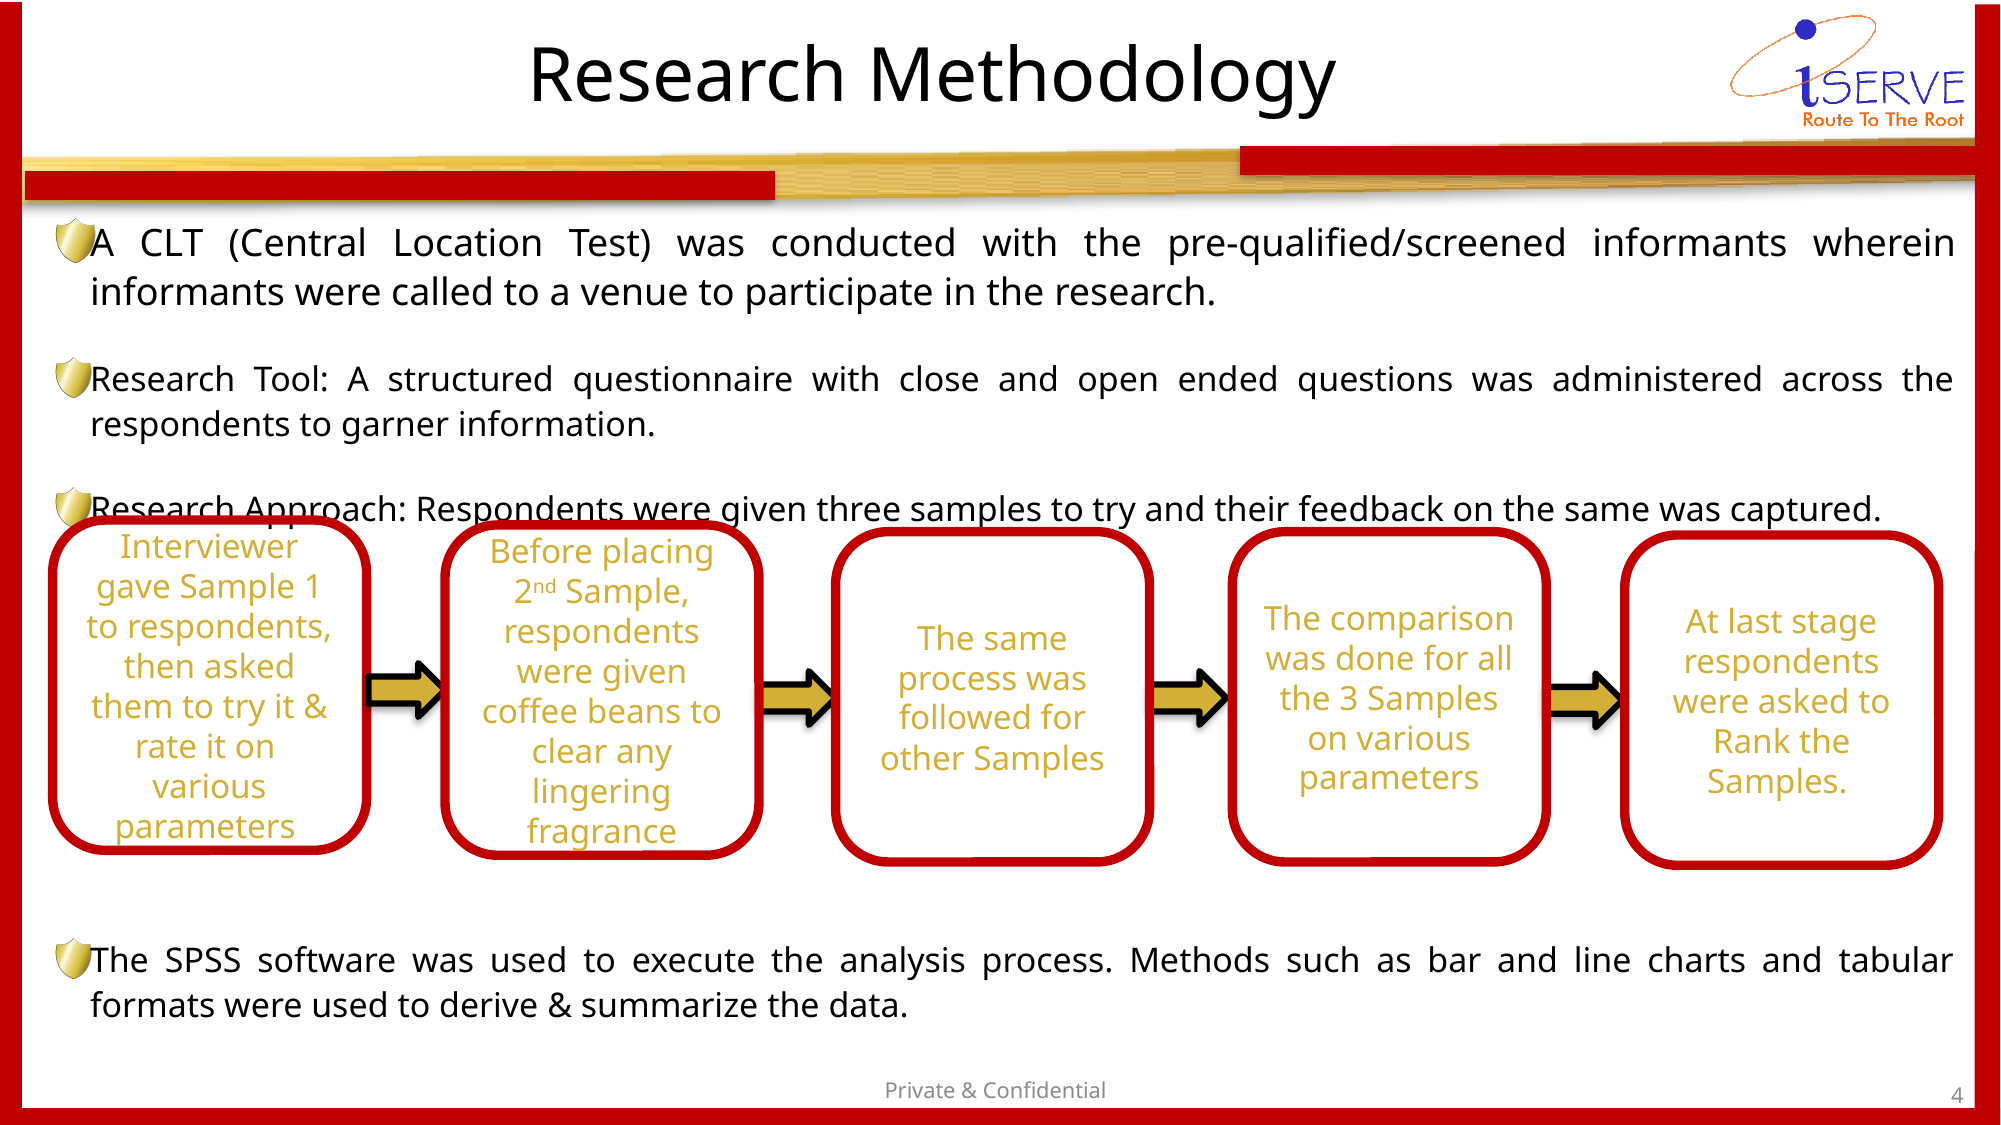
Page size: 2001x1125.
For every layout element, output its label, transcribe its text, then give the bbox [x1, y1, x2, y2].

picture [22, 134, 1974, 211]
picture [55, 486, 92, 520]
picture [1839, 134, 1974, 146]
picture [55, 937, 92, 980]
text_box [52, 520, 1939, 866]
slide_number 4 [1915, 1066, 1979, 1125]
picture [55, 217, 96, 264]
picture [1839, 15, 1964, 126]
picture [55, 356, 92, 399]
title Research Methodology [26, 4, 1839, 150]
list A CLT (Central Location Test) was conducted with the pre-qualified/screened informants wherein informants were called to a venue to participate in the research. Research Tool: A structured questionnaire with close and open ended questions was administered across the respondents to garner information. Research Approach: Respondents were given three samples to try and their feedback on the same was captured. The SPSS software was used to execute the analysis process. Methods such as bar and line charts and tabular formats were used to derive & summarize the data. [40, 206, 1971, 1089]
footer Private & Confidential [658, 1061, 1334, 1122]
